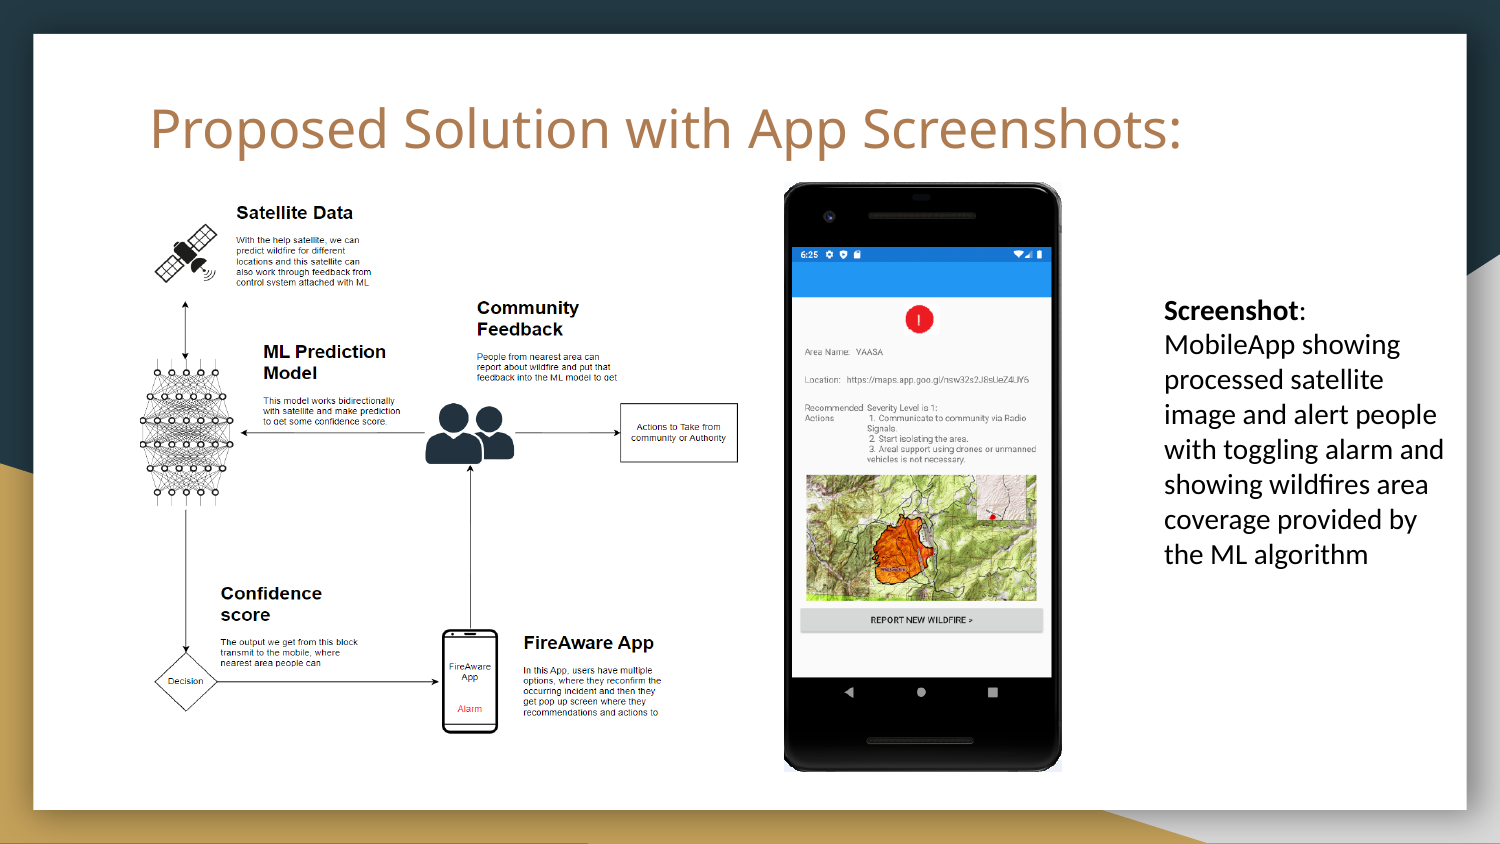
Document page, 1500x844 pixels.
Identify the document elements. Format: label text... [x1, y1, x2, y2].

picture [784, 181, 1063, 772]
title Proposed Solution with App Screenshots: [134, 76, 1366, 233]
picture [140, 196, 762, 745]
text_box Screenshot: MobileApp showing processed satellite image and alert people with toggling alarm and showing wildfires area coverage provided by the ML algorithm [1149, 275, 1464, 586]
